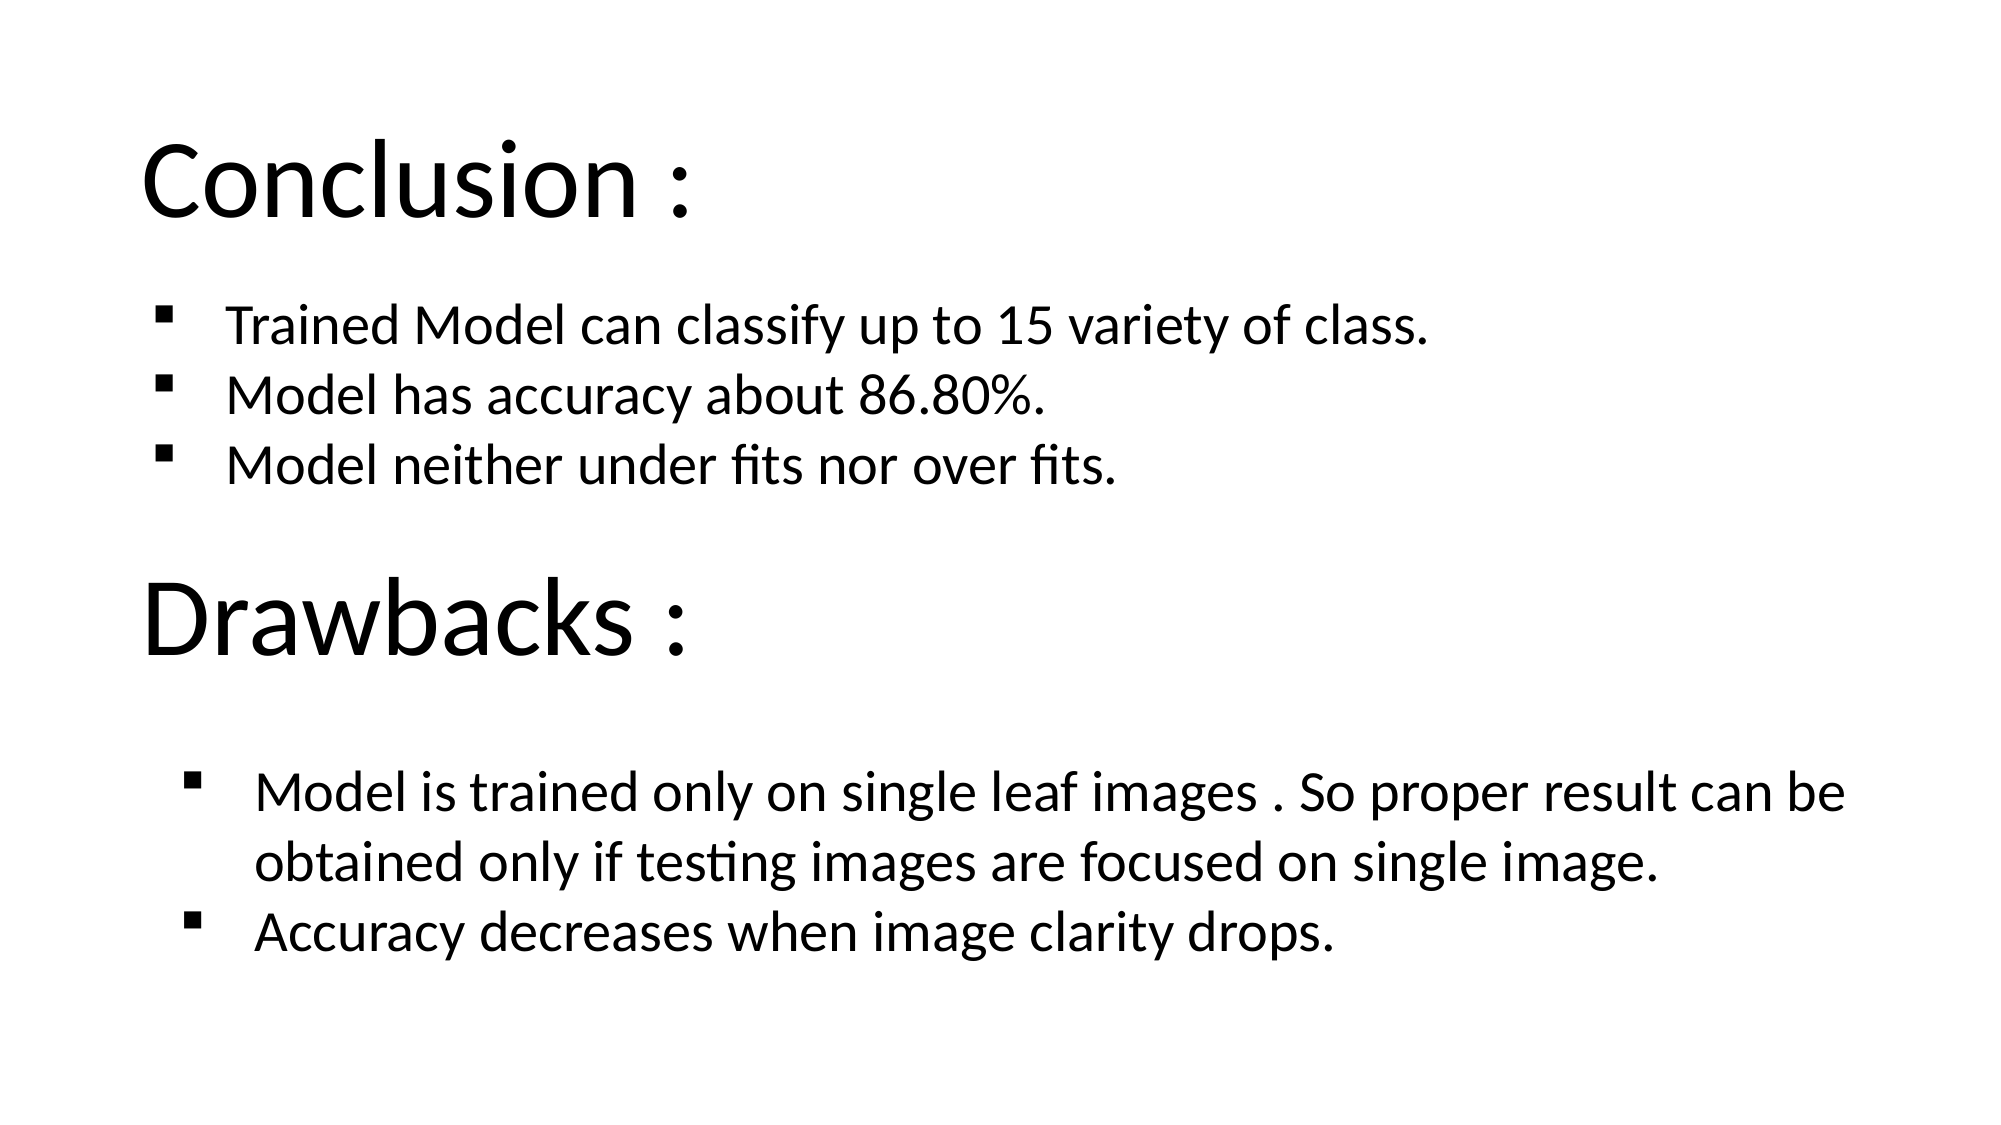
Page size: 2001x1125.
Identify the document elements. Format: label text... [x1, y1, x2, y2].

text_box Drawbacks : [126, 535, 707, 686]
text_box Conclusion : [126, 97, 712, 248]
text_box Model is trained only on single leaf images . So proper result can be obtained only if testing images are focused on single image. Accuracy decreases when image clarity drops. [164, 745, 2000, 971]
text_box Trained Model can classify up to 15 variety of class. Model has accuracy about 86.80%. Model neither under fits nor over fits. [136, 278, 1447, 504]
